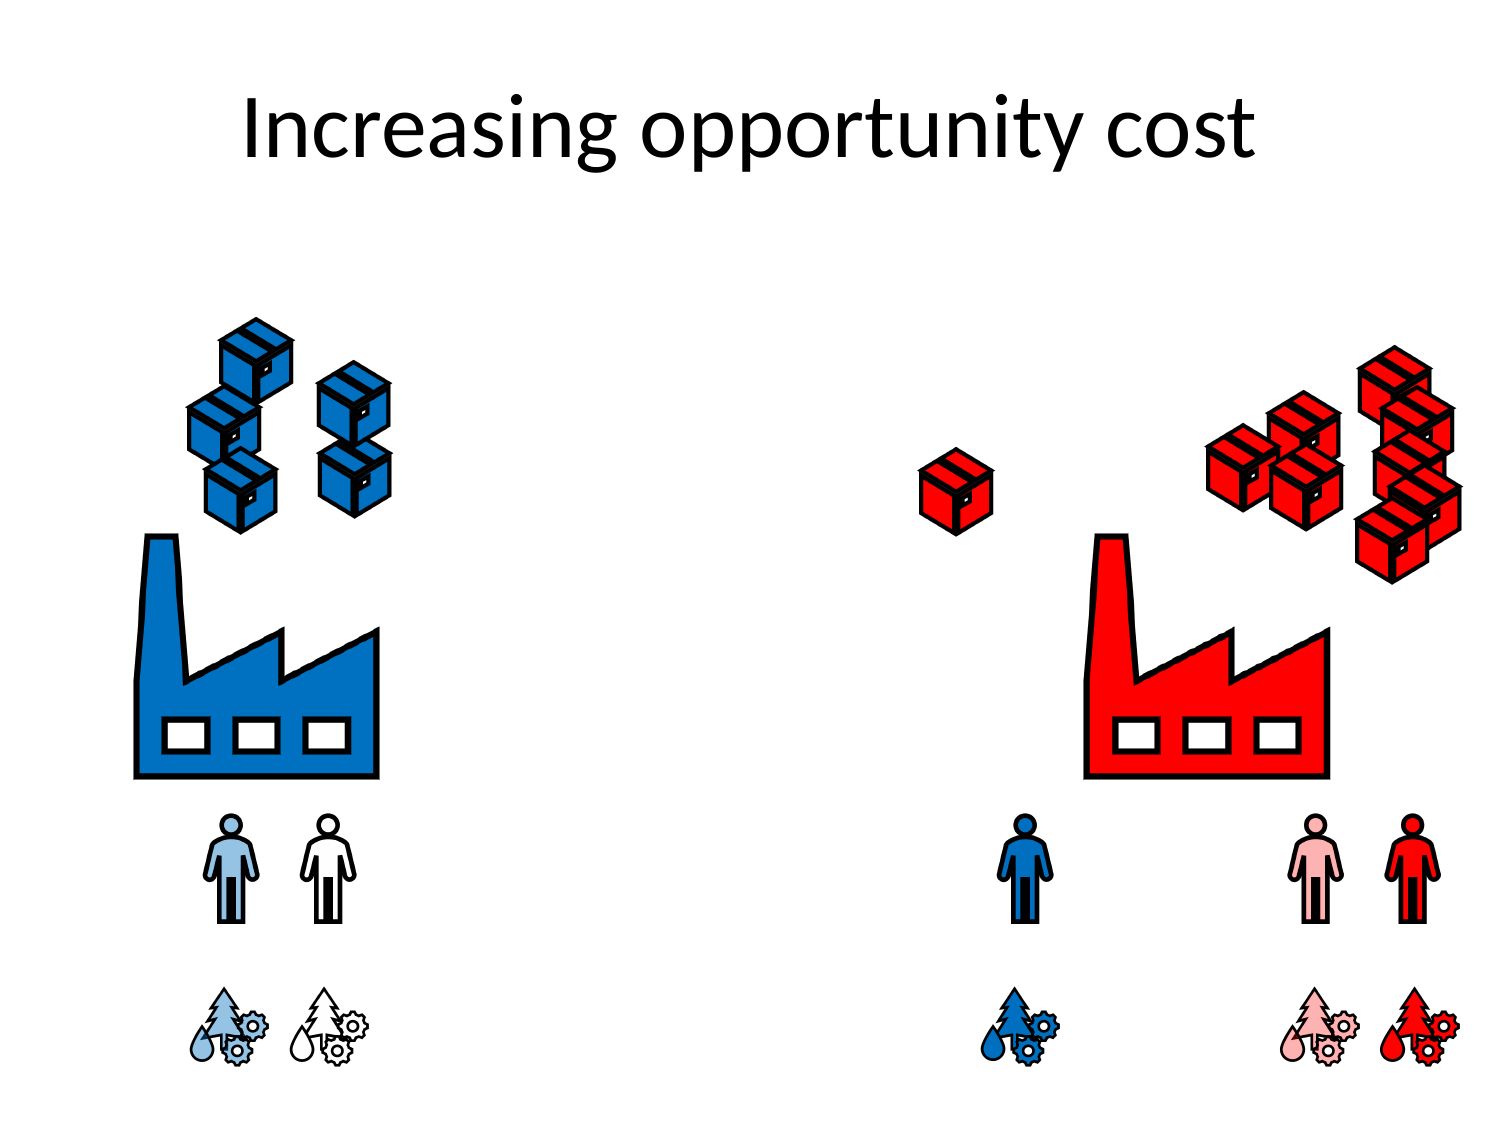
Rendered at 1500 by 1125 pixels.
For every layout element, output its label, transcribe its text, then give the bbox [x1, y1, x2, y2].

picture [968, 338, 1475, 926]
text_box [1271, 986, 1369, 1072]
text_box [971, 986, 1069, 1072]
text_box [1371, 986, 1469, 1072]
title Increasing opportunity cost [75, 27, 1425, 216]
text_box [280, 986, 378, 1072]
picture [905, 440, 1007, 542]
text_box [180, 986, 278, 1072]
picture [87, 310, 426, 926]
